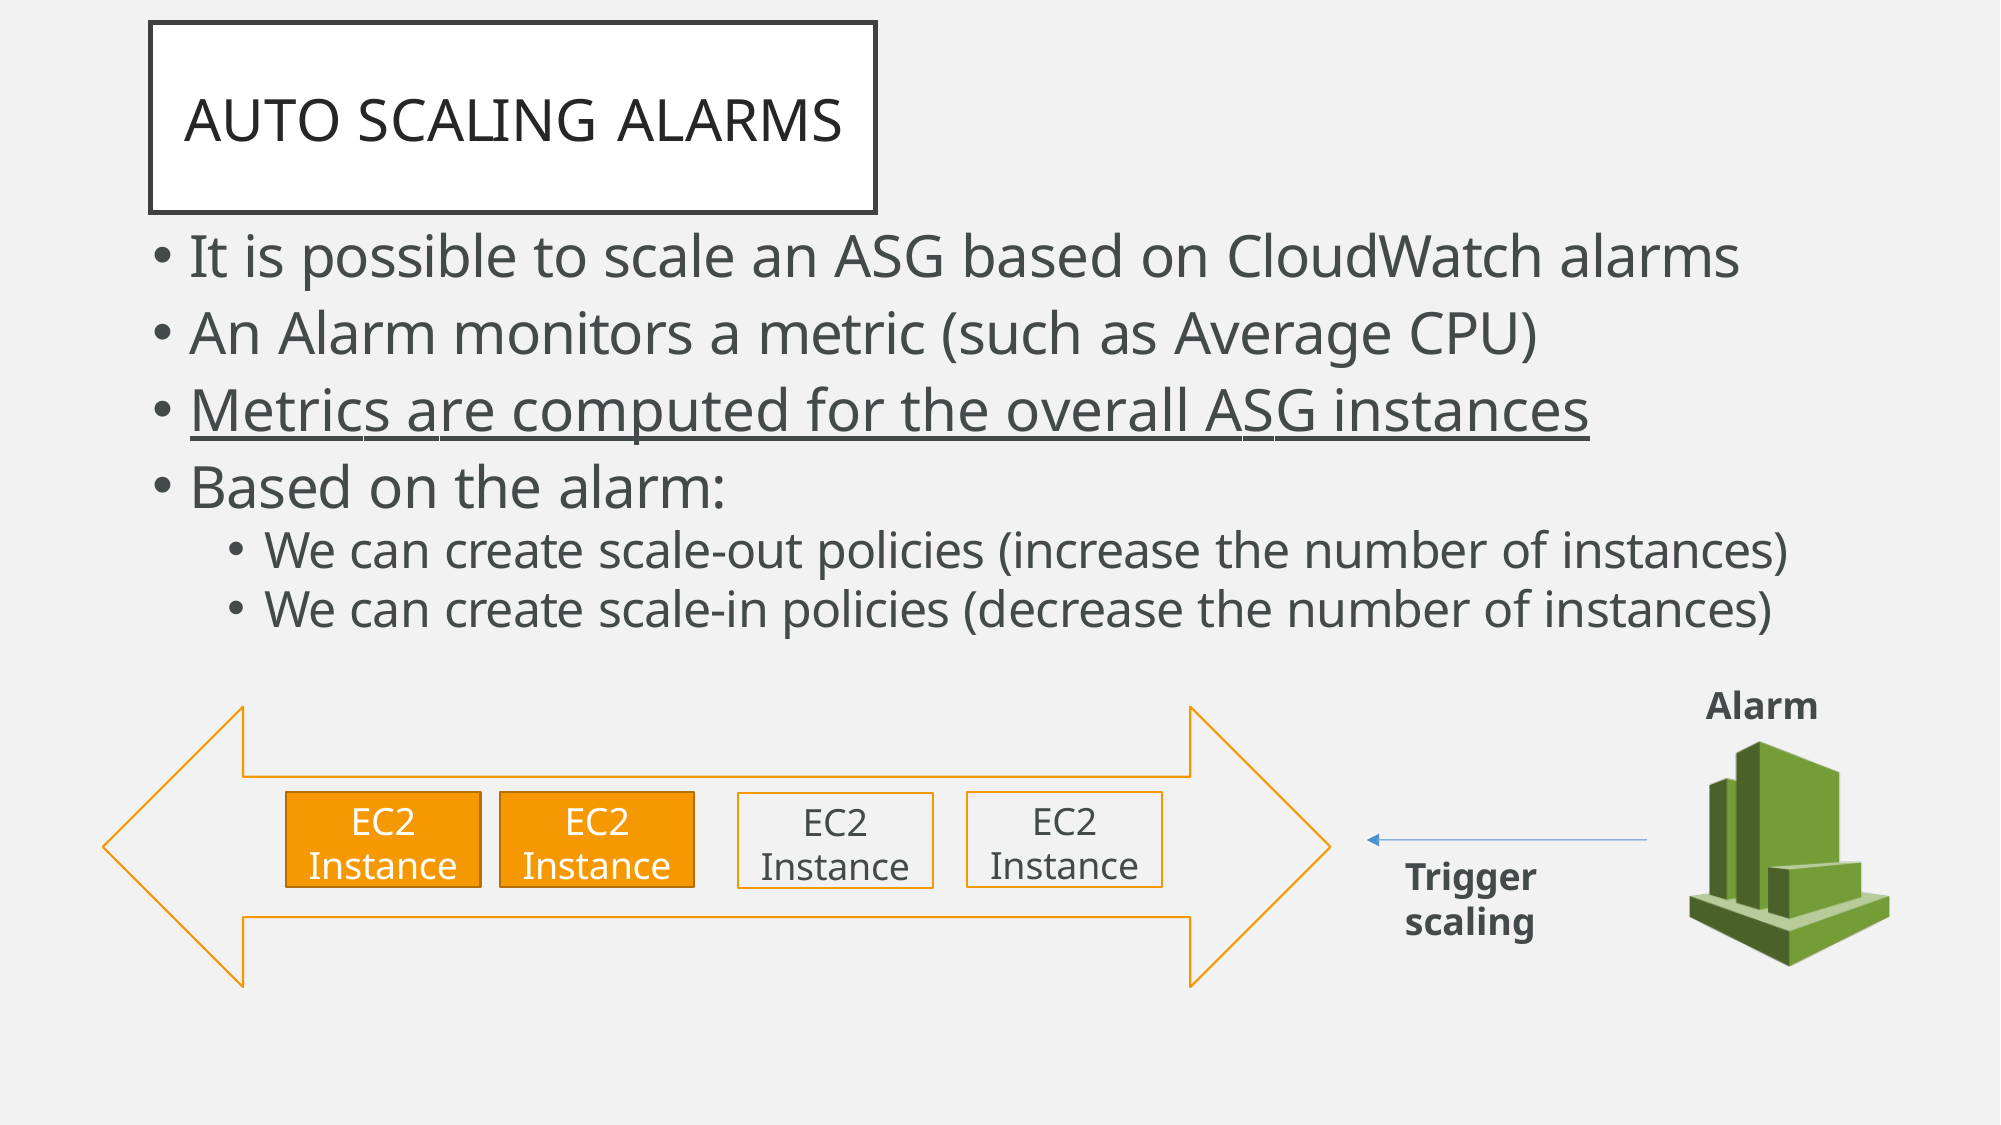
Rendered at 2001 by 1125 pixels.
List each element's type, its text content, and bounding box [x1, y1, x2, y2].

text_box EC2 Instance [967, 791, 1162, 888]
text_box [102, 727, 1331, 988]
text_box EC2 Instance [286, 791, 481, 888]
title Auto Scaling Alarms [148, 20, 878, 215]
text_box EC2 Instance [738, 792, 933, 889]
text_box EC2 Instance [500, 791, 695, 888]
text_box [1366, 737, 1907, 971]
text_box It is possible to scale an ASG based on CloudWatch alarms An Alarm monitors a metric (such as Average CPU) Metrics are computed for the overall ASG instances Based on the alarm: We can create scale-out policies (increase the number of instances) We can create scale-in policies (decrease the number of instances) Alarm [150, 210, 1821, 727]
